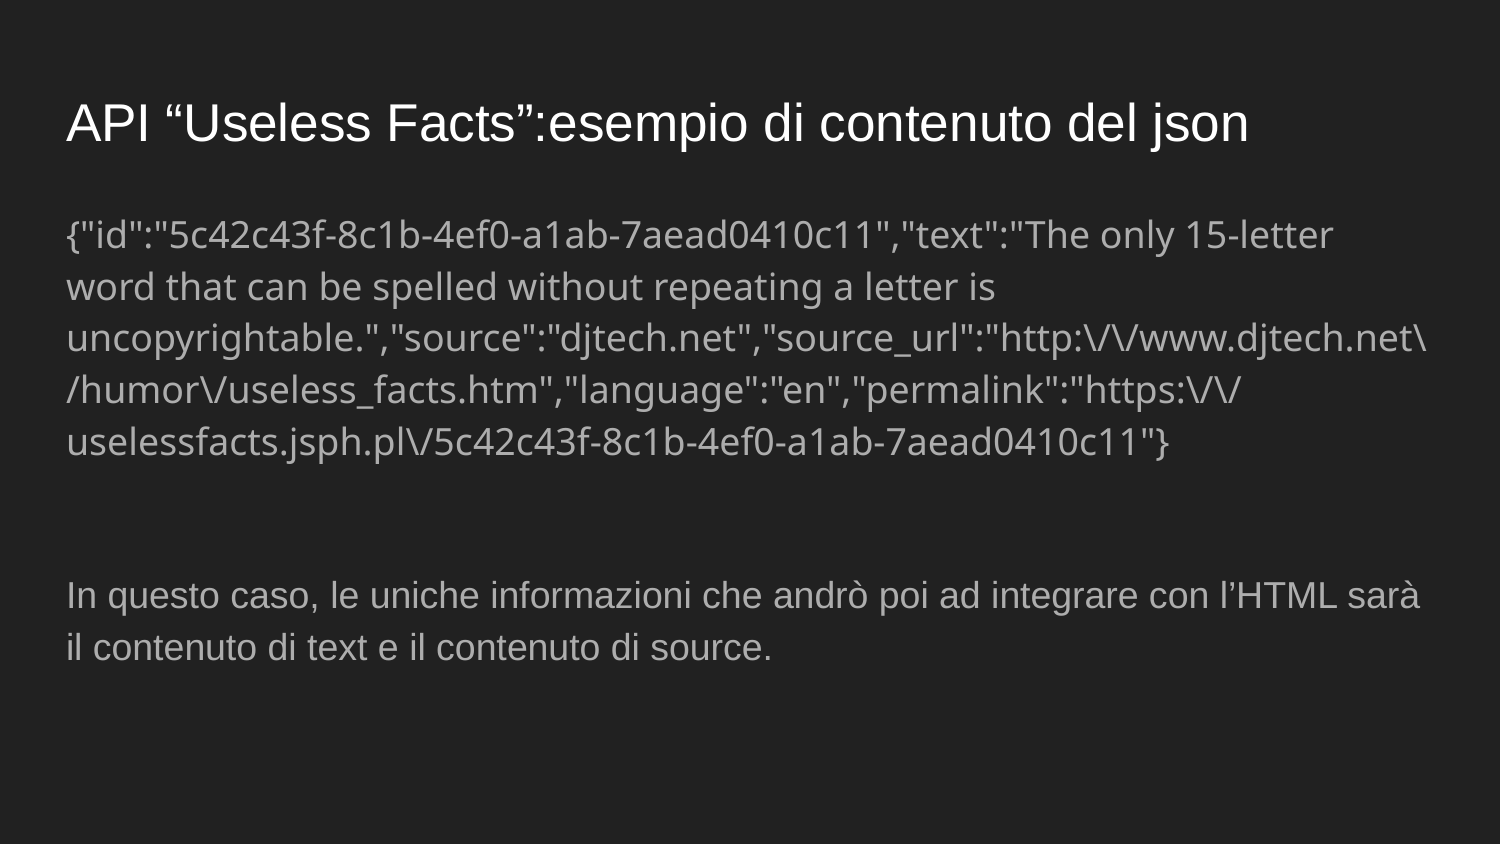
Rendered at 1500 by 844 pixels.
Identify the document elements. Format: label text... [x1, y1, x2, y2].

title API “Useless Facts”:esempio di contenuto del json [51, 72, 1449, 167]
list {"id":"5c42c43f-8c1b-4ef0-a1ab-7aead0410c11","text":"The only 15-letter word that can be spelled without repeating a letter is uncopyrightable.","source":"djtech.net","source_url":"http:\/\/www.djtech.net\/humor\/useless_facts.htm","language":"en","permalink":"https:\/\/uselessfacts.jsph.pl\/5c42c43f-8c1b-4ef0-a1ab-7aead0410c11"} In questo caso, le uniche informazioni che andrò poi ad integrare con l’HTML sarà il contenuto di text e il contenuto di source. [51, 189, 1449, 750]
